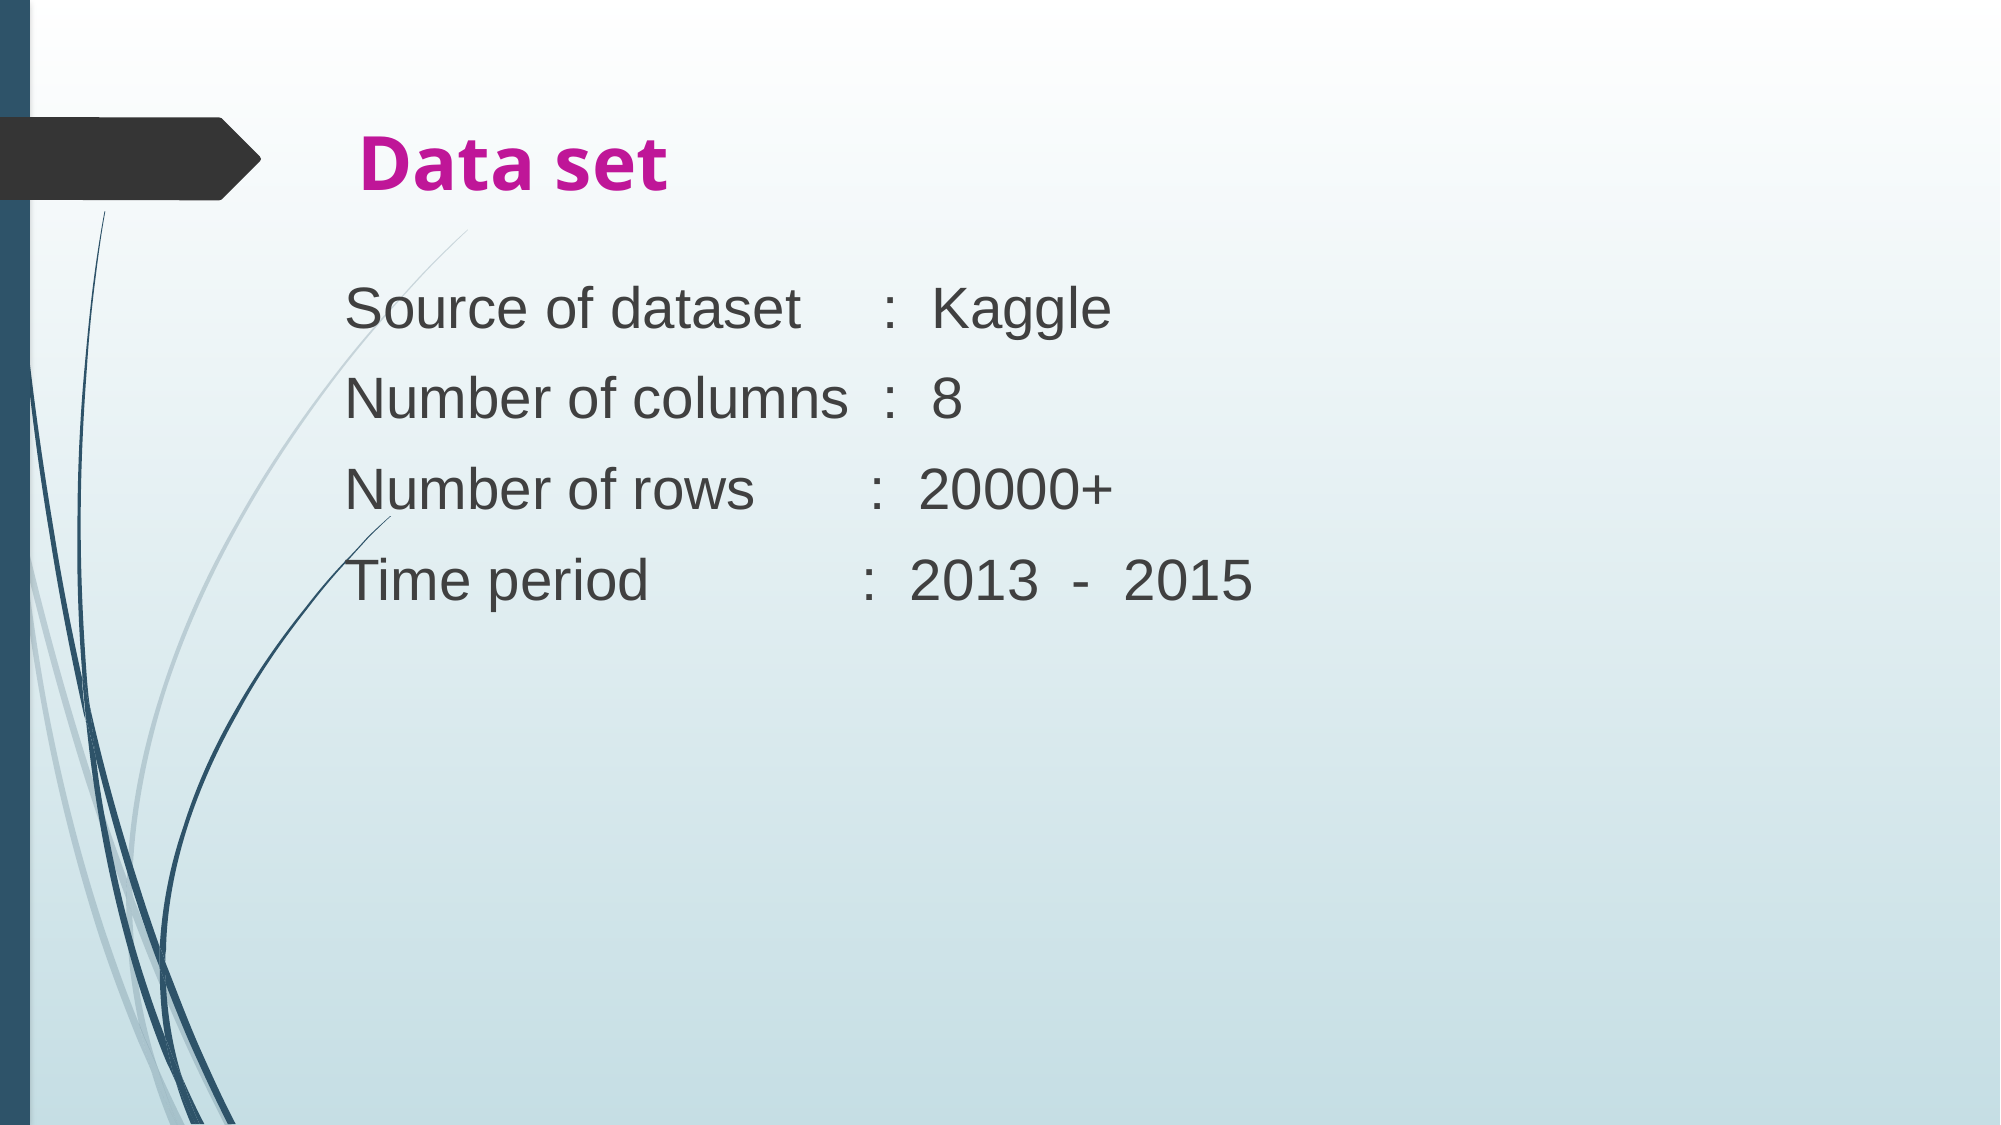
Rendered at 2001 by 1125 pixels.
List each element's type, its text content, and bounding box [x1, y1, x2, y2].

list Source of dataset : Kaggle Number of columns : 8 Number of rows : 20000+ Time period : 2013 - 2015 [329, 262, 1792, 998]
title Data set [341, 108, 1804, 319]
